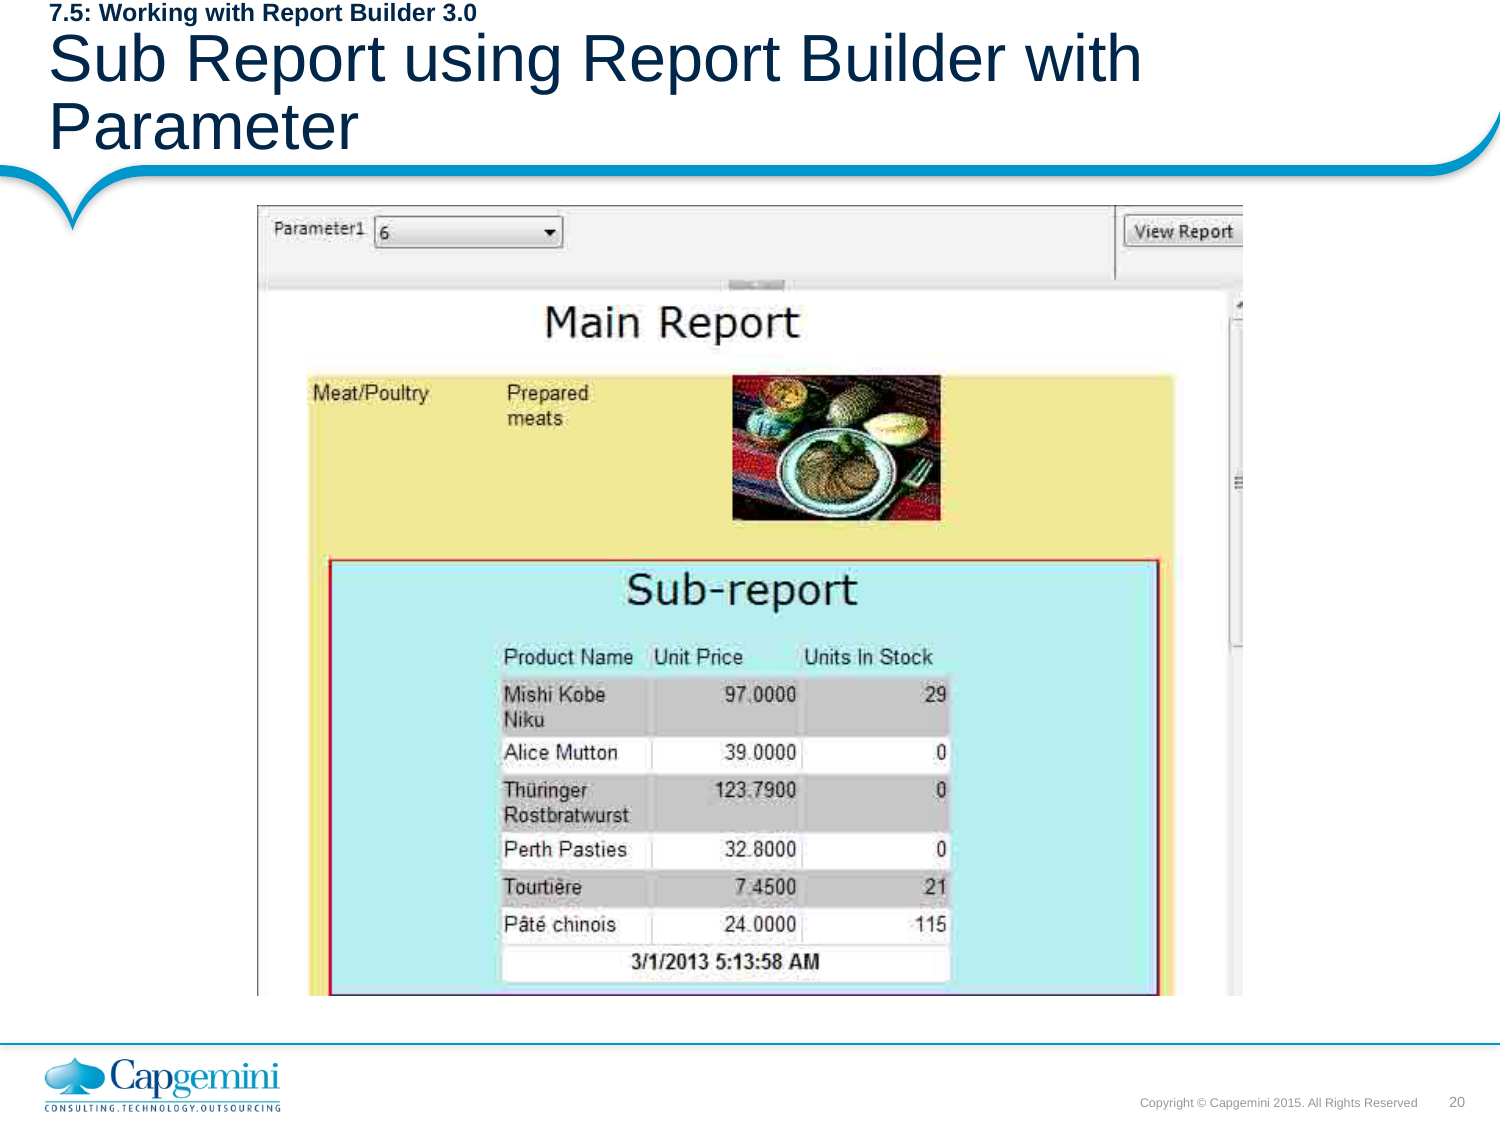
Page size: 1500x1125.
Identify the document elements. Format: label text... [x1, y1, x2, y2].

picture [257, 204, 1243, 997]
title 7.5: Working with Report Builder 3.0 Sub Report using Report Builder with Parameter [0, 0, 1500, 165]
picture [44, 1056, 281, 1113]
